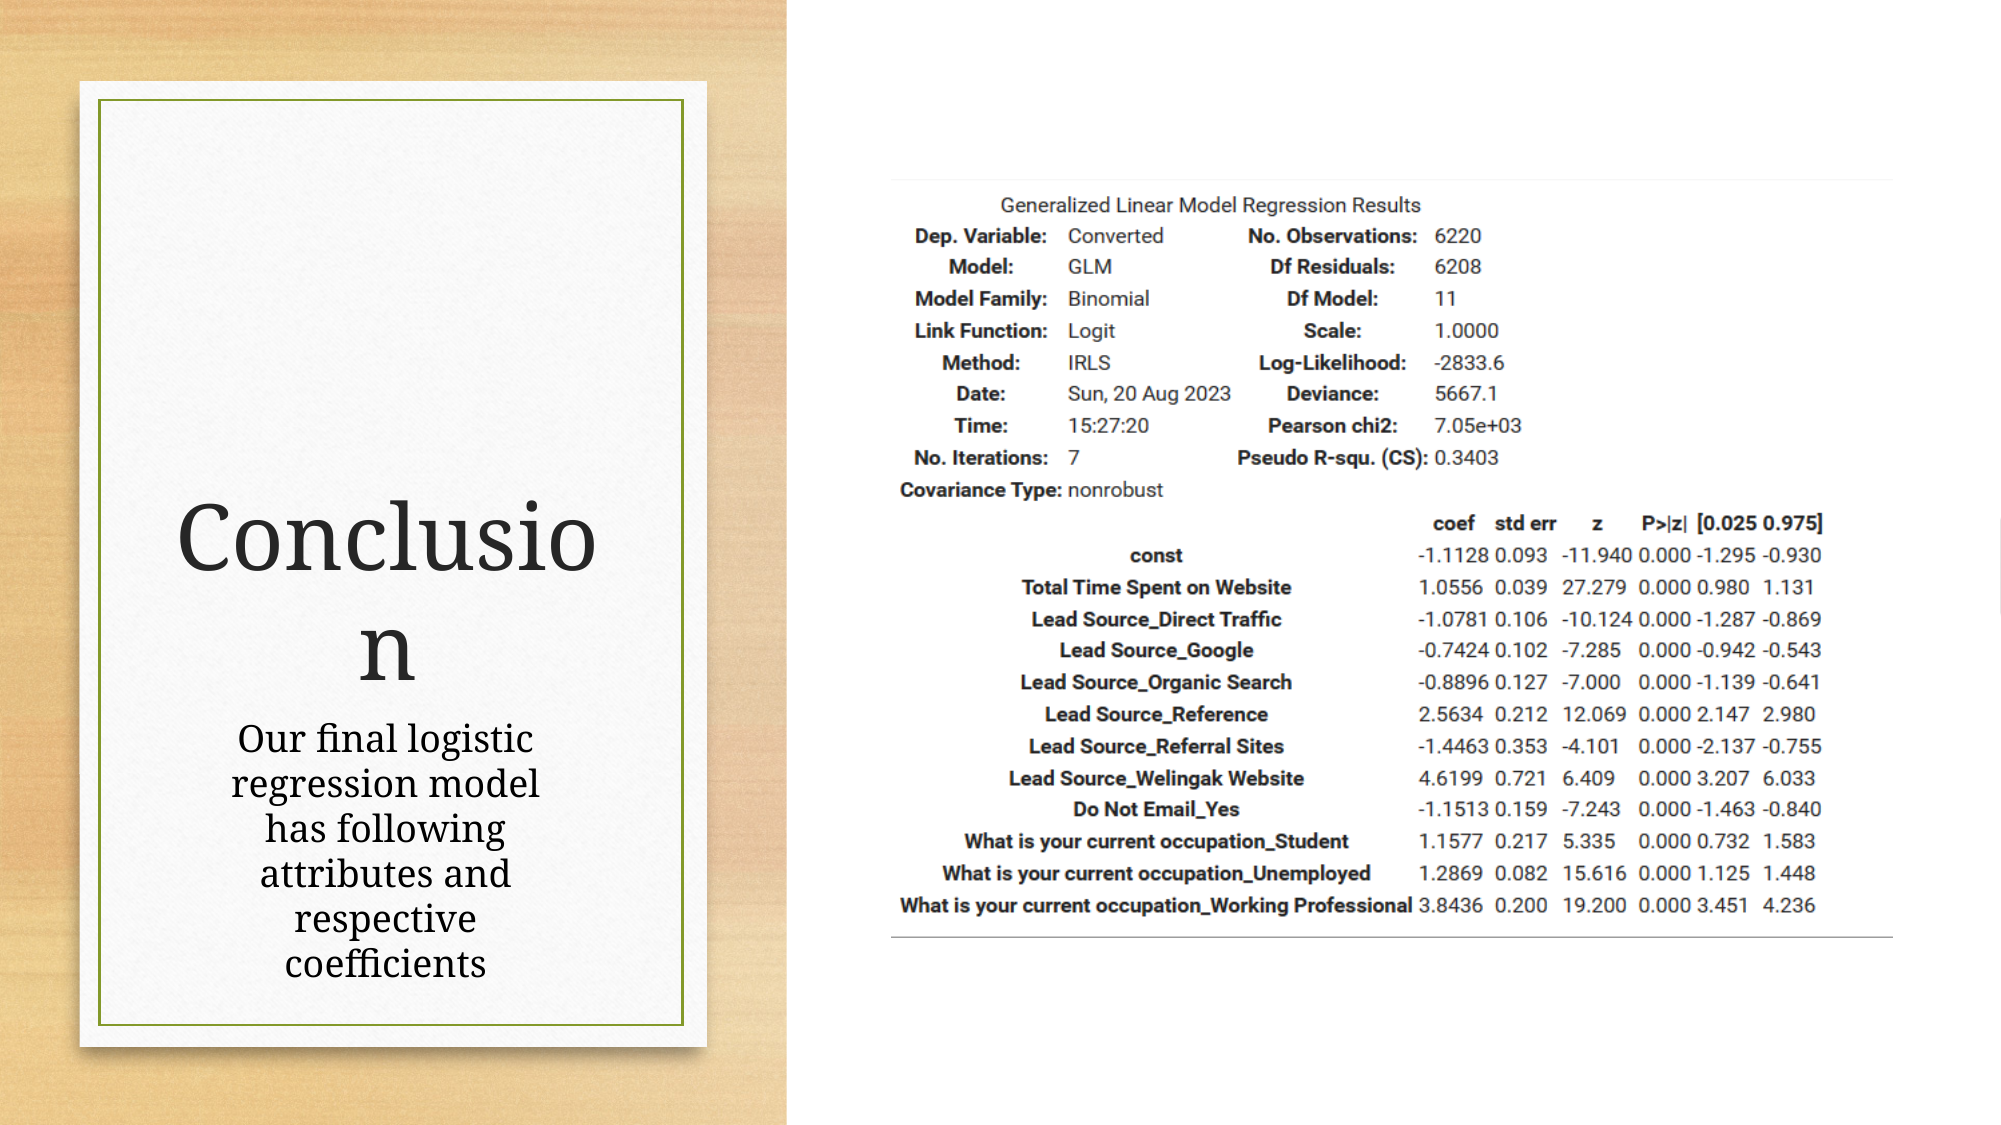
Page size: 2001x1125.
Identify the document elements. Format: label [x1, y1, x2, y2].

picture [891, 179, 1893, 938]
text_box [0, 0, 2000, 1125]
